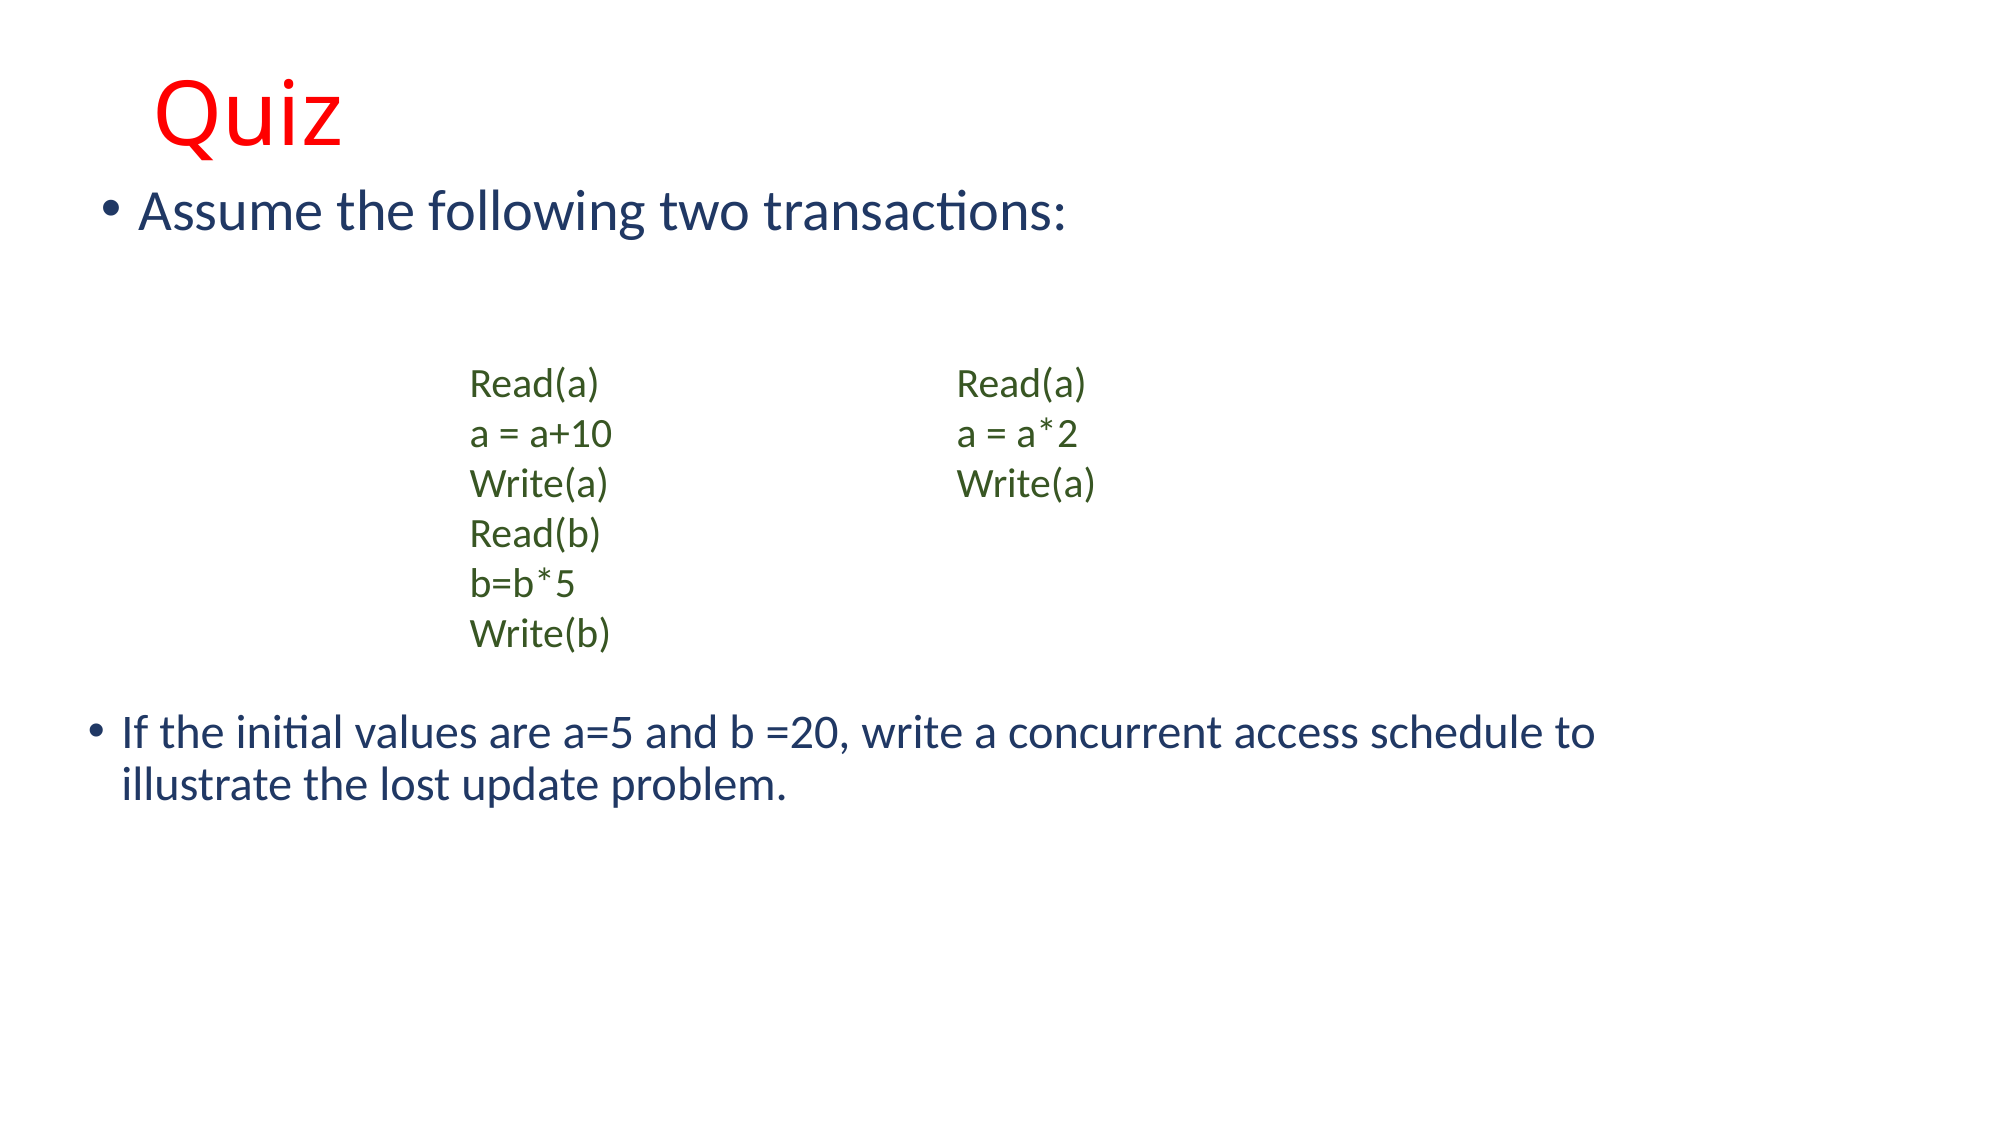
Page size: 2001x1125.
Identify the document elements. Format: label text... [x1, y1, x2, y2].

list Assume the following two transactions: [85, 172, 1304, 292]
text_box Read(a) a = a+10 Write(a) Read(b) b=b*5 Write(b) [454, 348, 695, 664]
text_box If the initial values are a=5 and b =20, write a concurrent access schedule to illustrate the lost update problem. [72, 699, 1742, 819]
title Quiz [137, 59, 1863, 173]
text_box Read(a) a = a*2 Write(a) [941, 348, 1182, 514]
